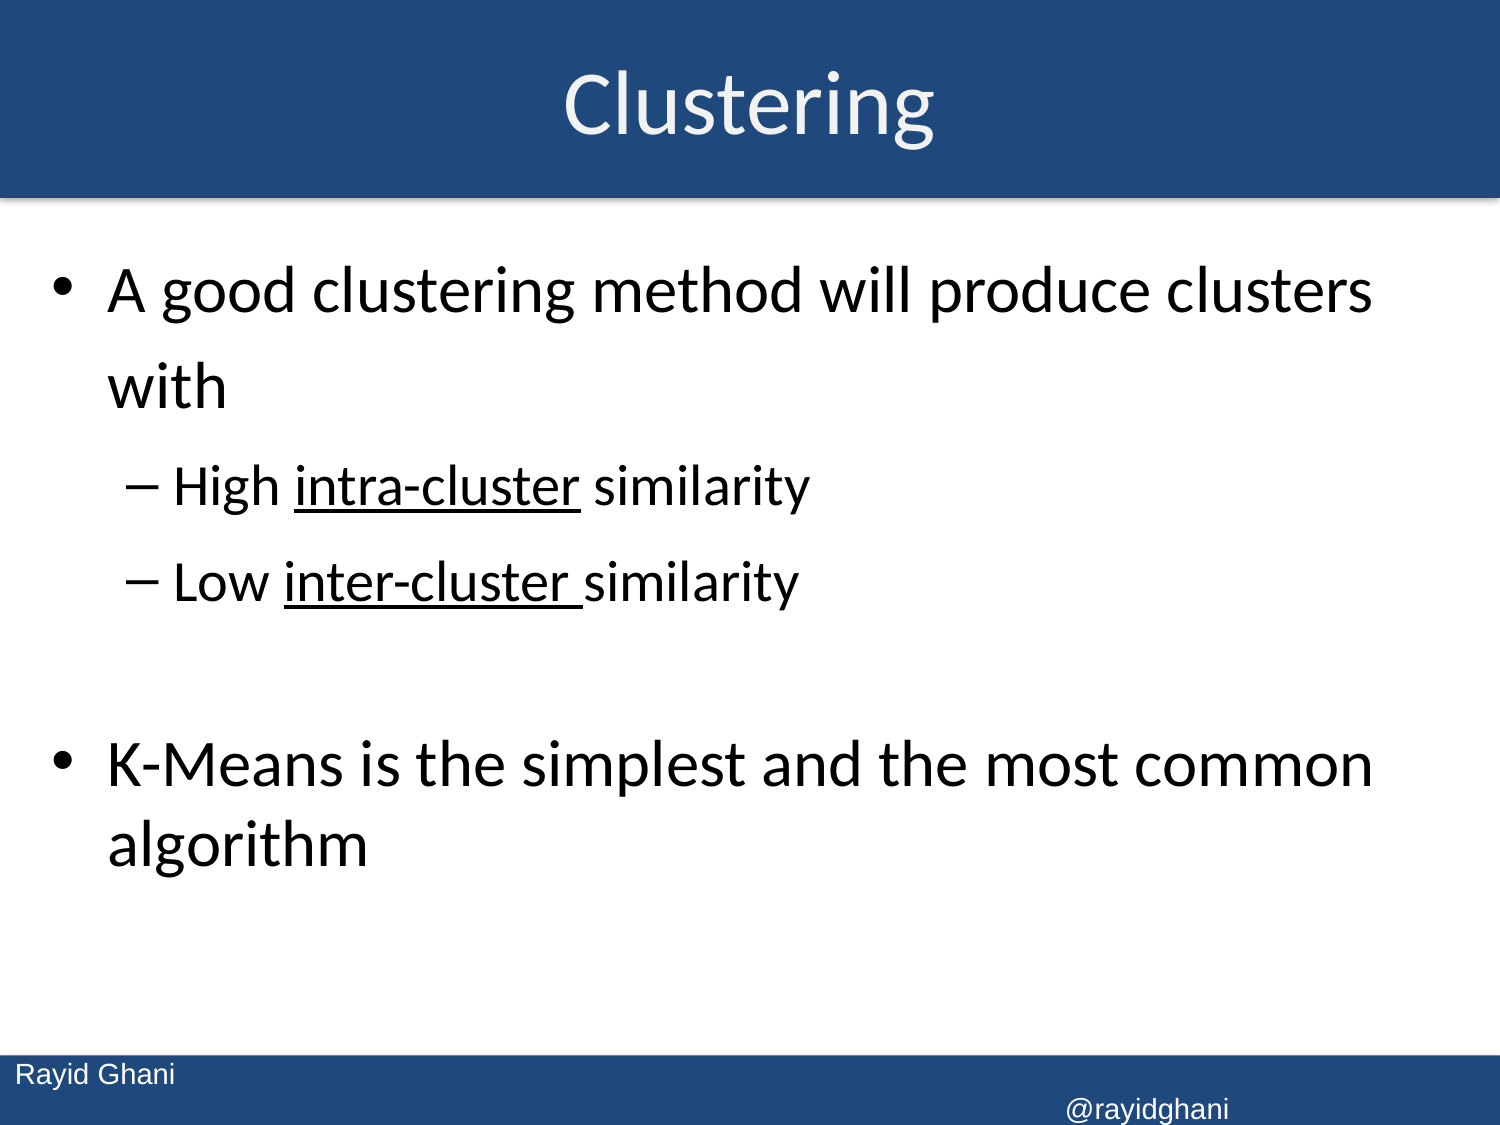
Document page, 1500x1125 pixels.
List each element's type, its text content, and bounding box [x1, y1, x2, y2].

title Clustering [0, 3, 1500, 192]
list A good clustering method will produce clusters with High intra-cluster similarity Low inter-cluster similarity K-Means is the simplest and the most common algorithm [36, 222, 1472, 1035]
